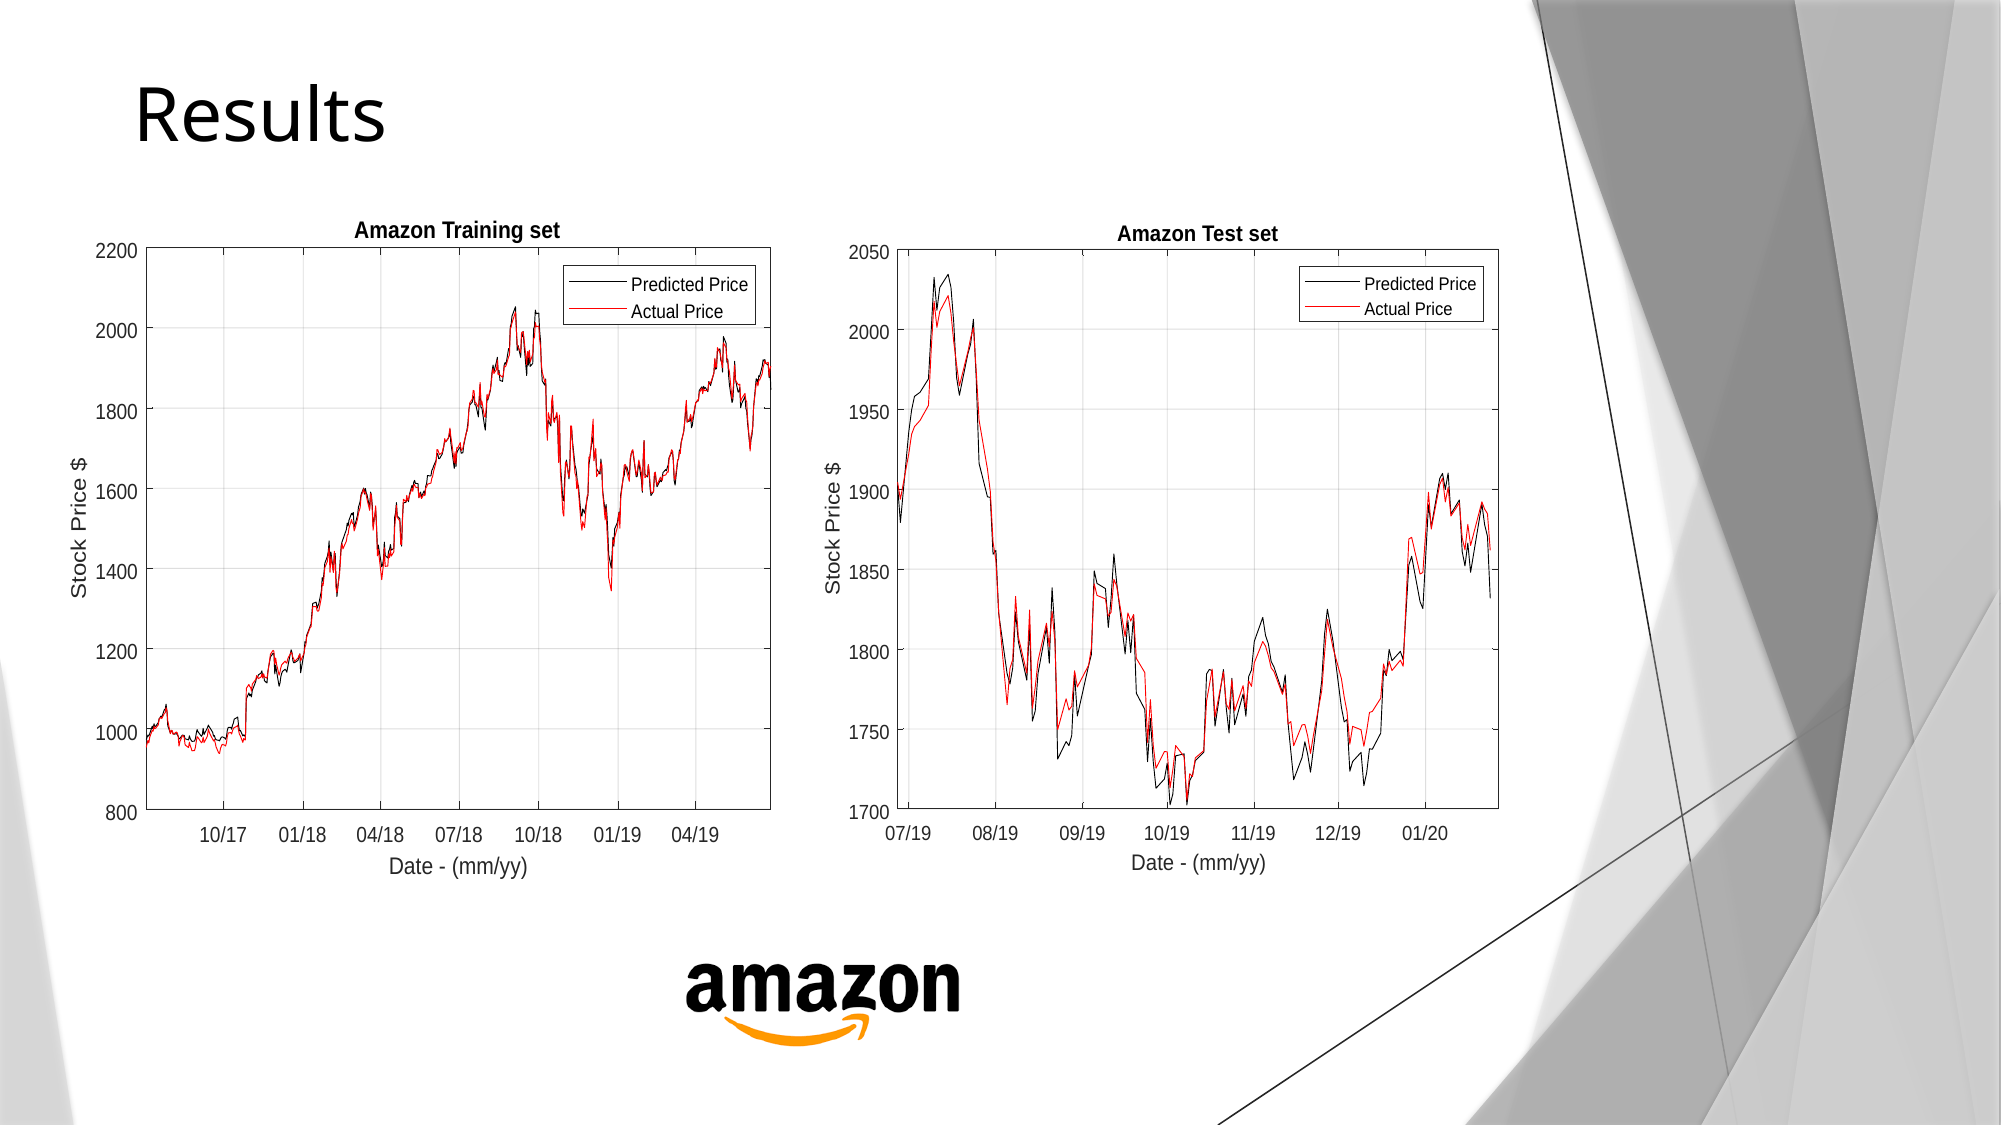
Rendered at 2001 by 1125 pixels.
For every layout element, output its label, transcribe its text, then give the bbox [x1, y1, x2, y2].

picture [621, 943, 976, 1056]
title Results [118, 41, 924, 182]
picture [40, 196, 1572, 884]
text_box Tangent Sigmoid function [953, 125, 1955, 185]
